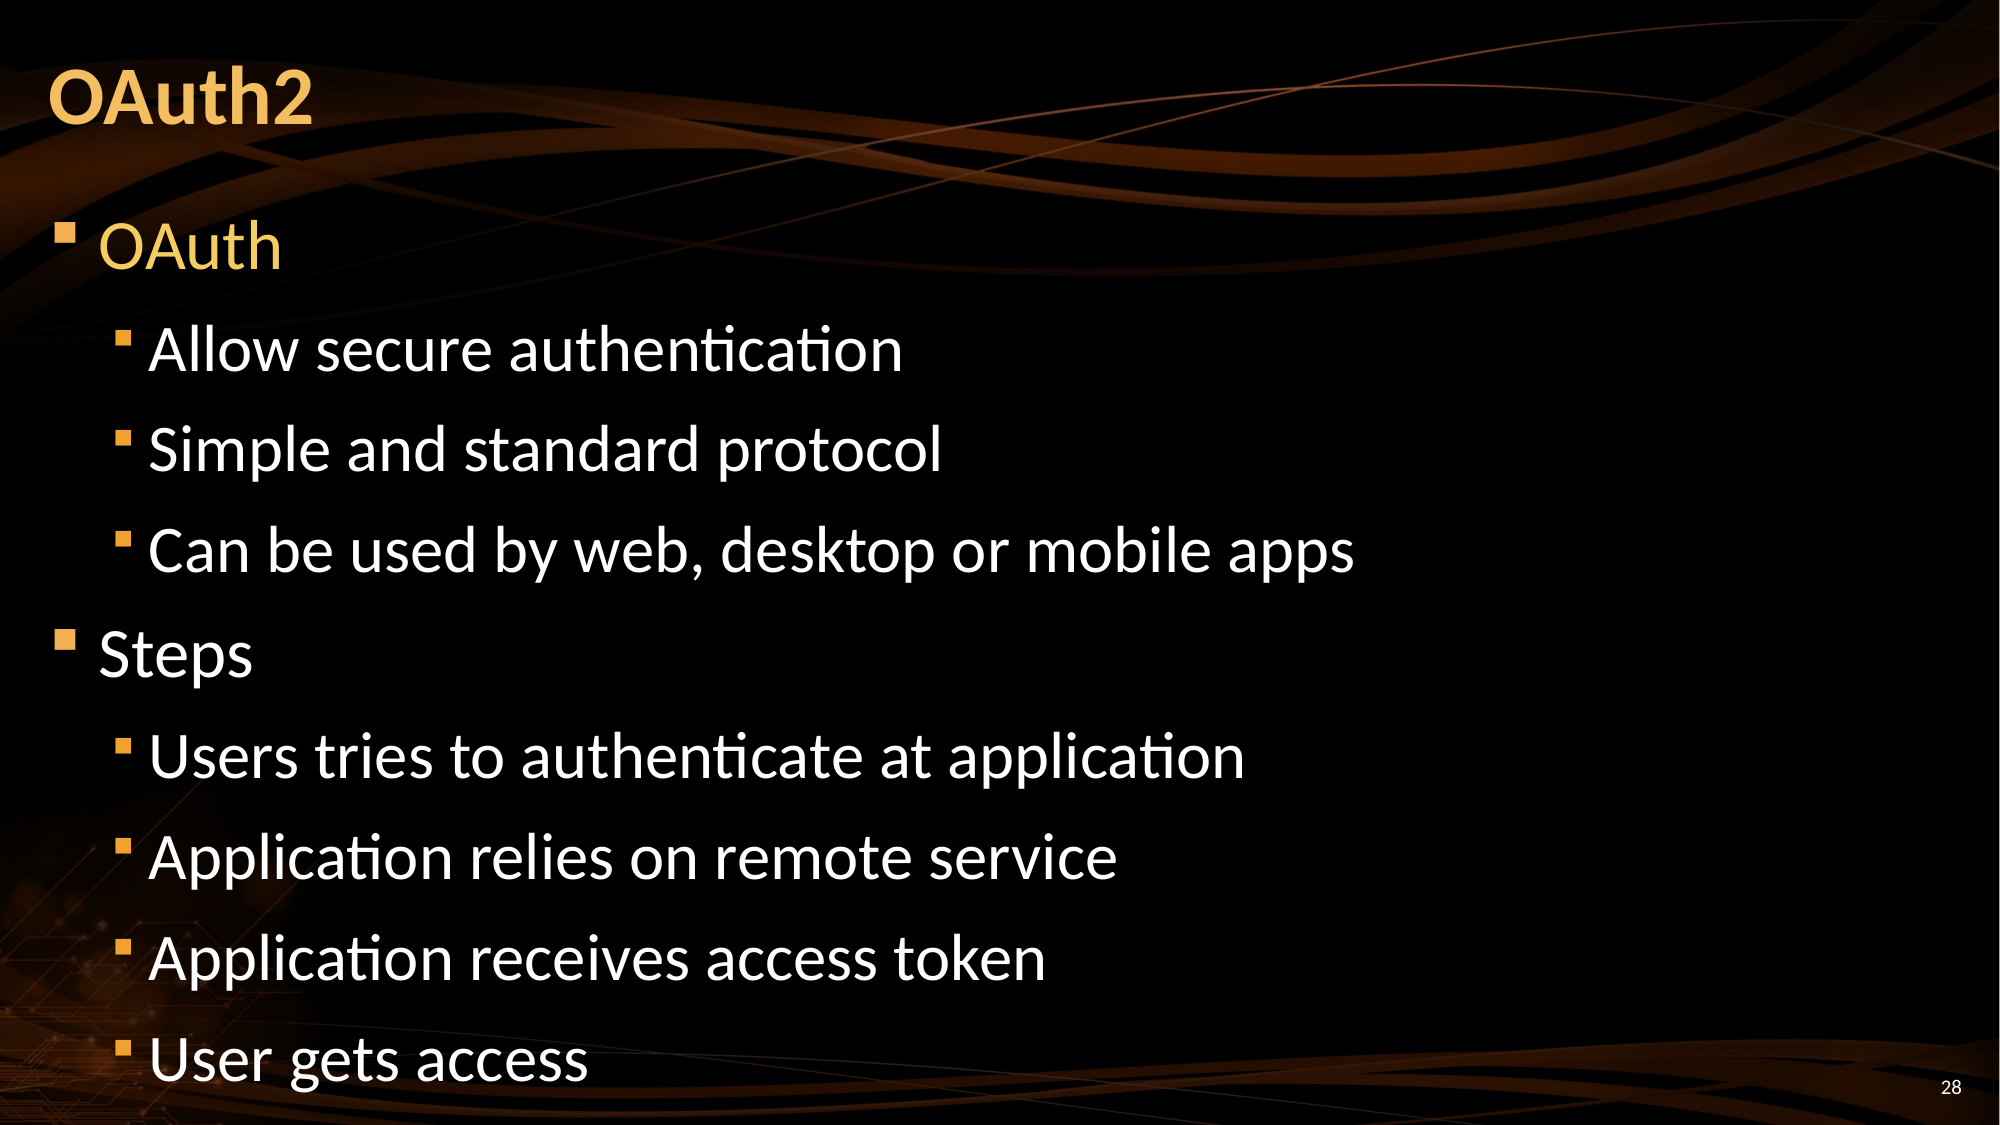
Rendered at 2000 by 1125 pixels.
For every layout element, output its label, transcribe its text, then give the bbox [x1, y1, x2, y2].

list OAuth Allow secure authentication Simple and standard protocol Can be used by web, desktop or mobile apps Steps Users tries to authenticate at application Application relies on remote service Application receives access token User gets access [31, 188, 1968, 1103]
picture [0, 0, 2000, 1125]
title OAuth2 [30, 6, 1602, 189]
